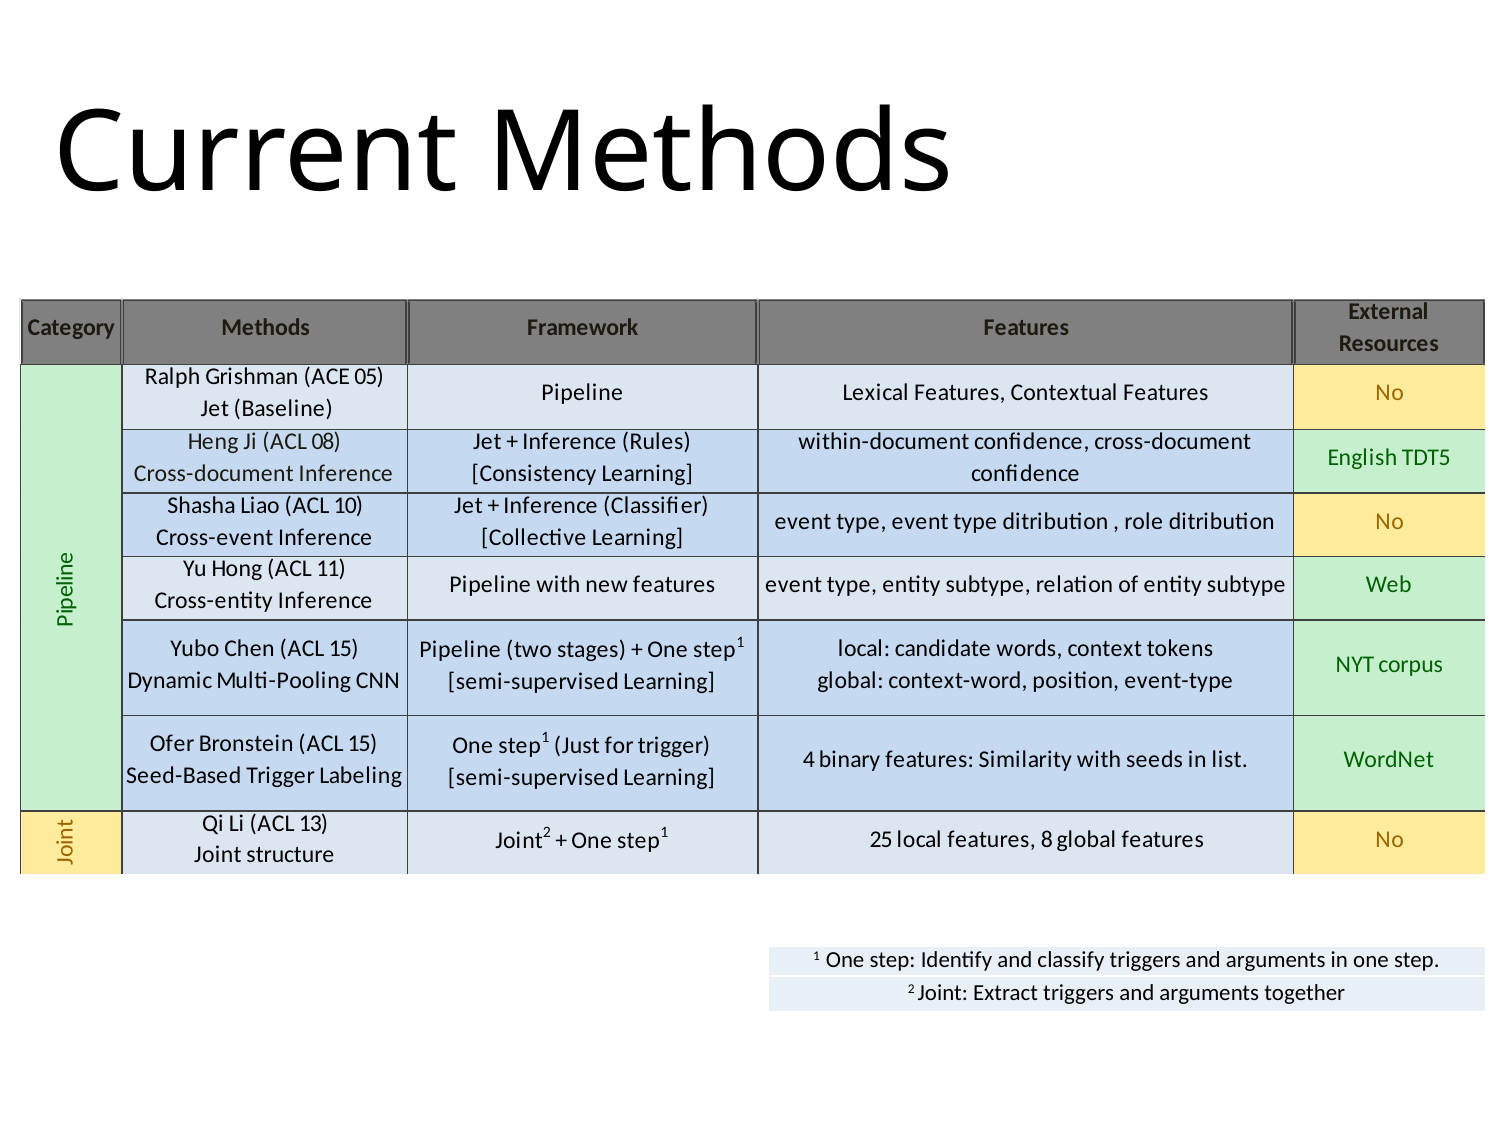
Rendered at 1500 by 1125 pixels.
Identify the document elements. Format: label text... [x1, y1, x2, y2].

table_header 1 One step: Identify and classify triggers and arguments in one step. [769, 947, 1485, 975]
picture [19, 298, 1487, 876]
title Current Methods [38, 45, 1333, 263]
table_cell 2 Joint: Extract triggers and arguments together [769, 977, 1485, 1011]
